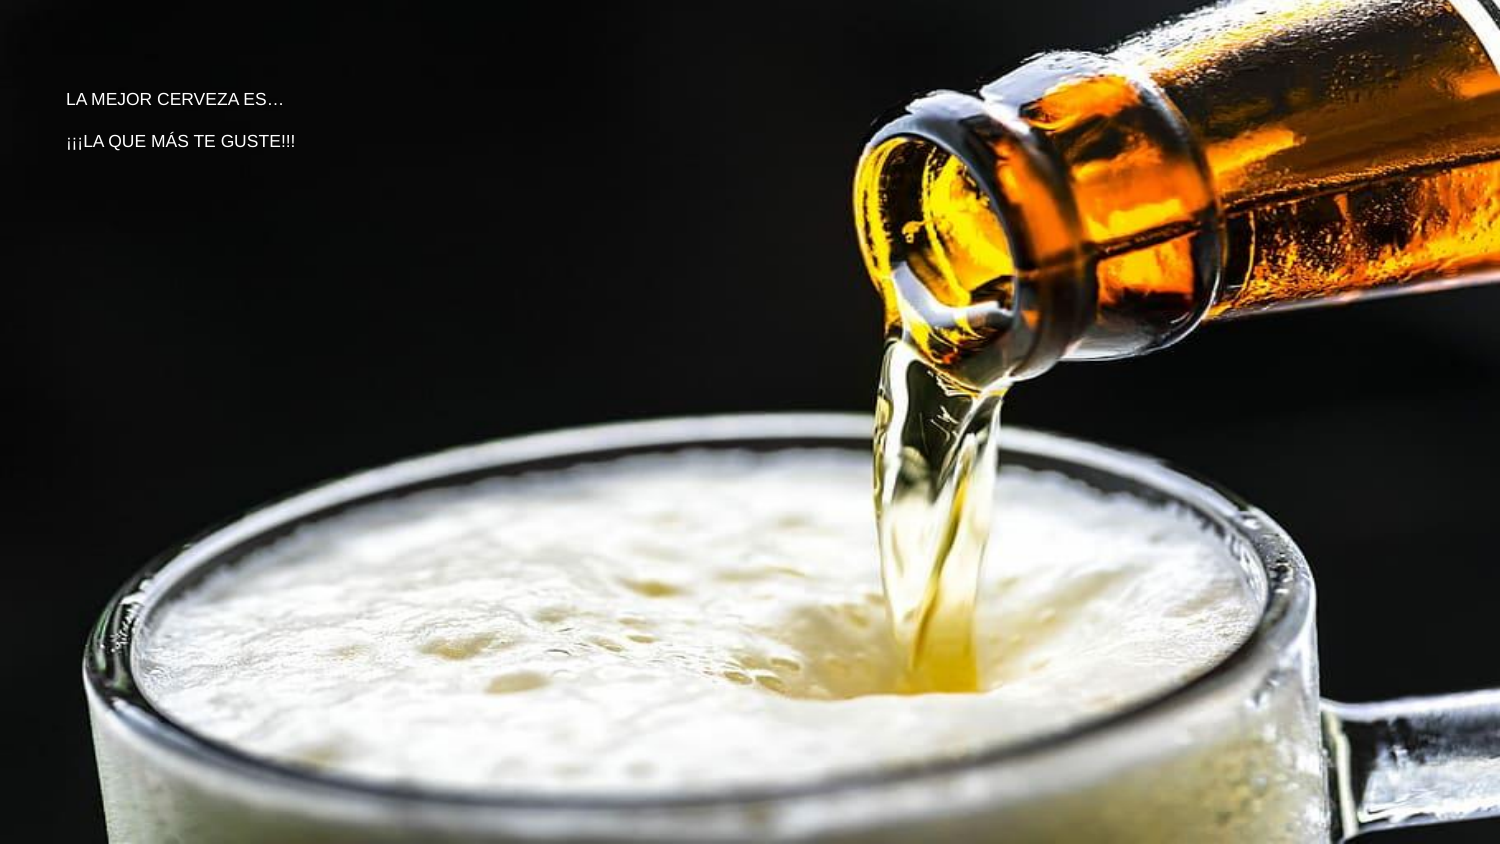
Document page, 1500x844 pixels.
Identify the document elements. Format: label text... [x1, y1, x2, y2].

picture [0, 0, 1500, 844]
title LA MEJOR CERVEZA ES… ¡¡¡LA QUE MÁS TE GUSTE!!! [51, 72, 1449, 167]
